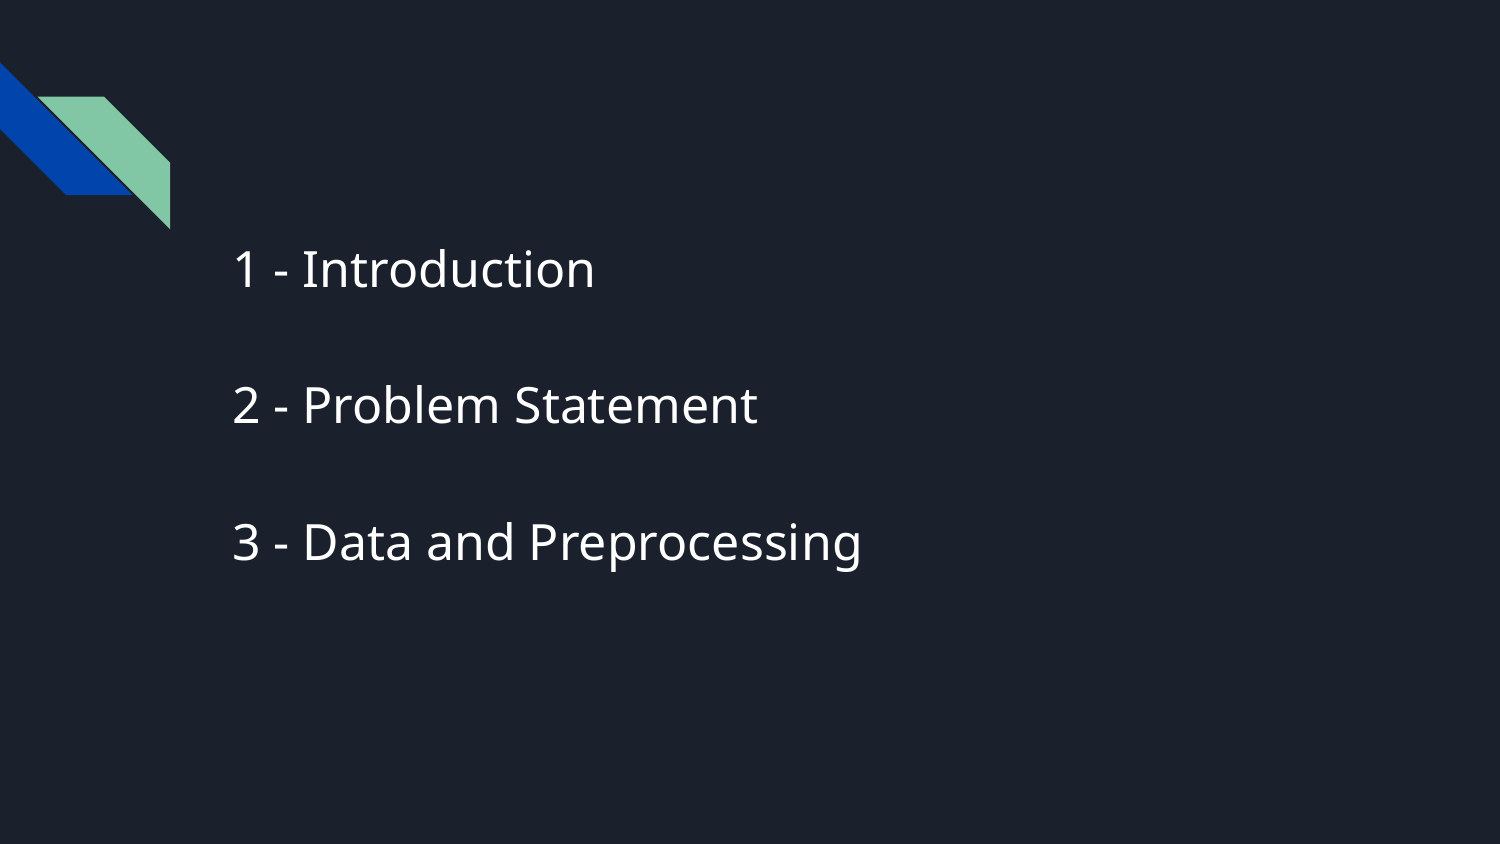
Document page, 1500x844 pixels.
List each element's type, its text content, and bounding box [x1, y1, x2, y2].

title 1 - Introduction 2 - Problem Statement 3 - Data and Preprocessing [217, 150, 1372, 644]
